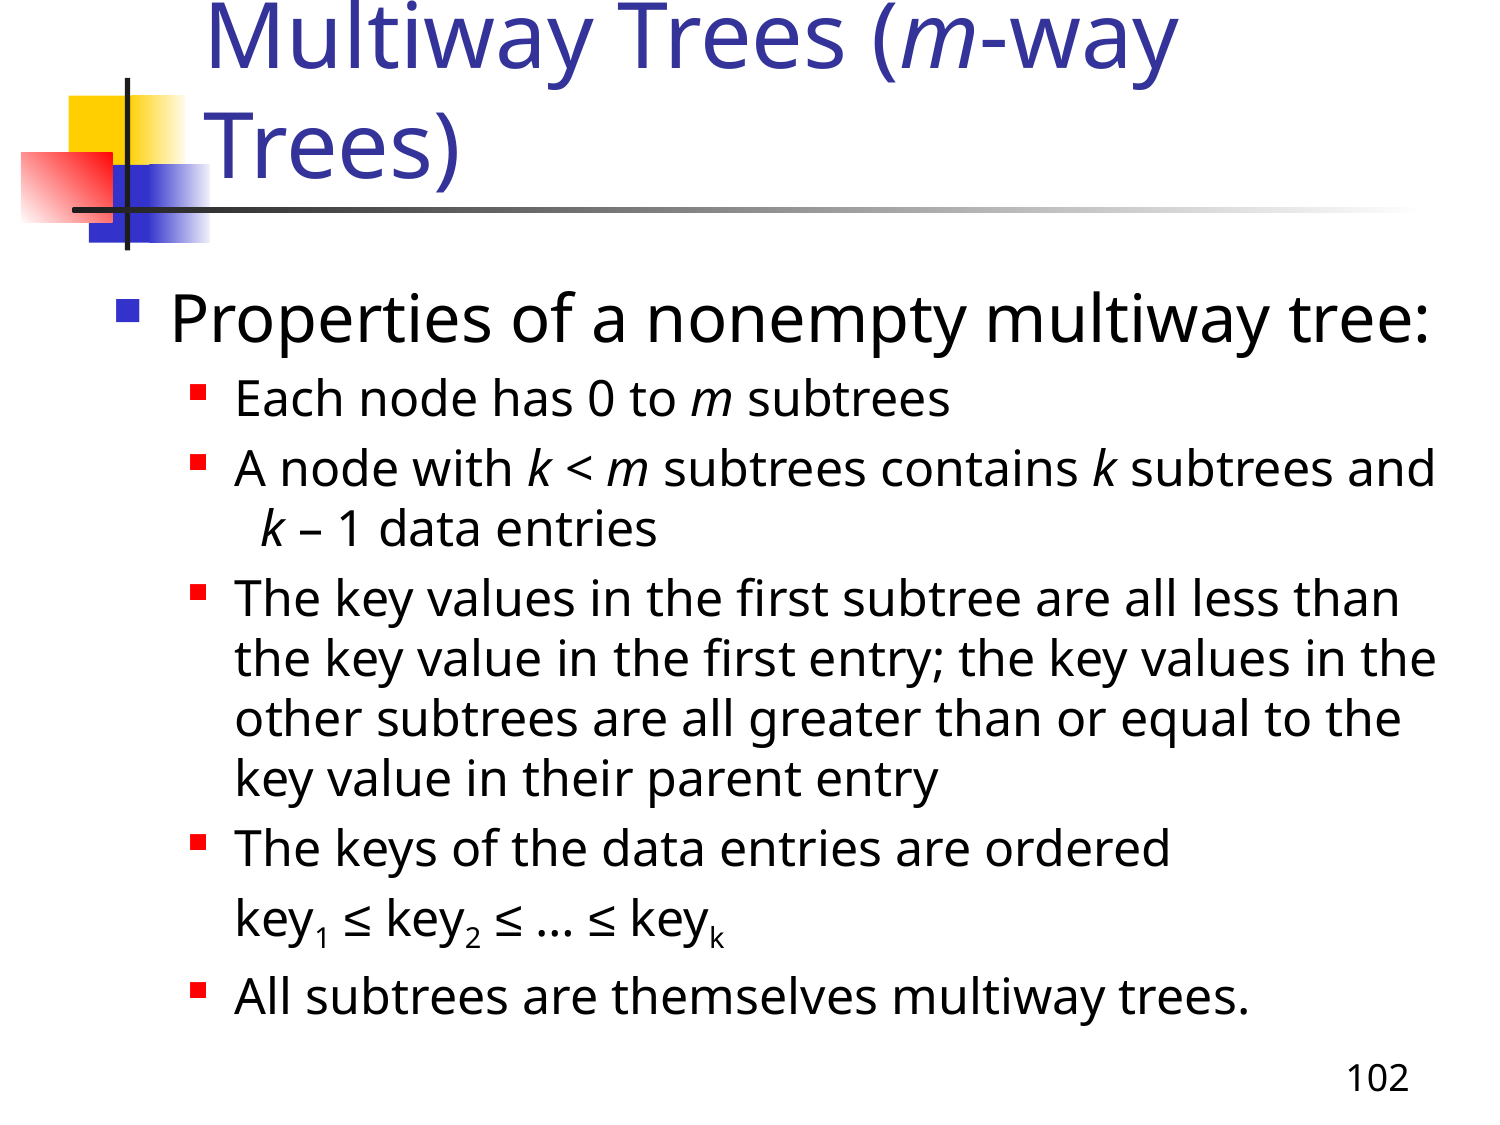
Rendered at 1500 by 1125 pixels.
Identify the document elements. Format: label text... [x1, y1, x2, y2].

slide_number 102 [1112, 1037, 1426, 1113]
list Properties of a nonempty multiway tree: Each node has 0 to m subtrees A node with k < m subtrees contains k subtrees and k – 1 data entries The key values in the first subtree are all less than the key value in the first entry; the key values in the other subtrees are all greater than or equal to the key value in their parent entry The keys of the data entries are ordered key1 ≤ key2 ≤ … ≤ keyk All subtrees are themselves multiway trees. [97, 268, 1470, 1007]
title Multiway Trees (m-way Trees) [188, 16, 1468, 205]
